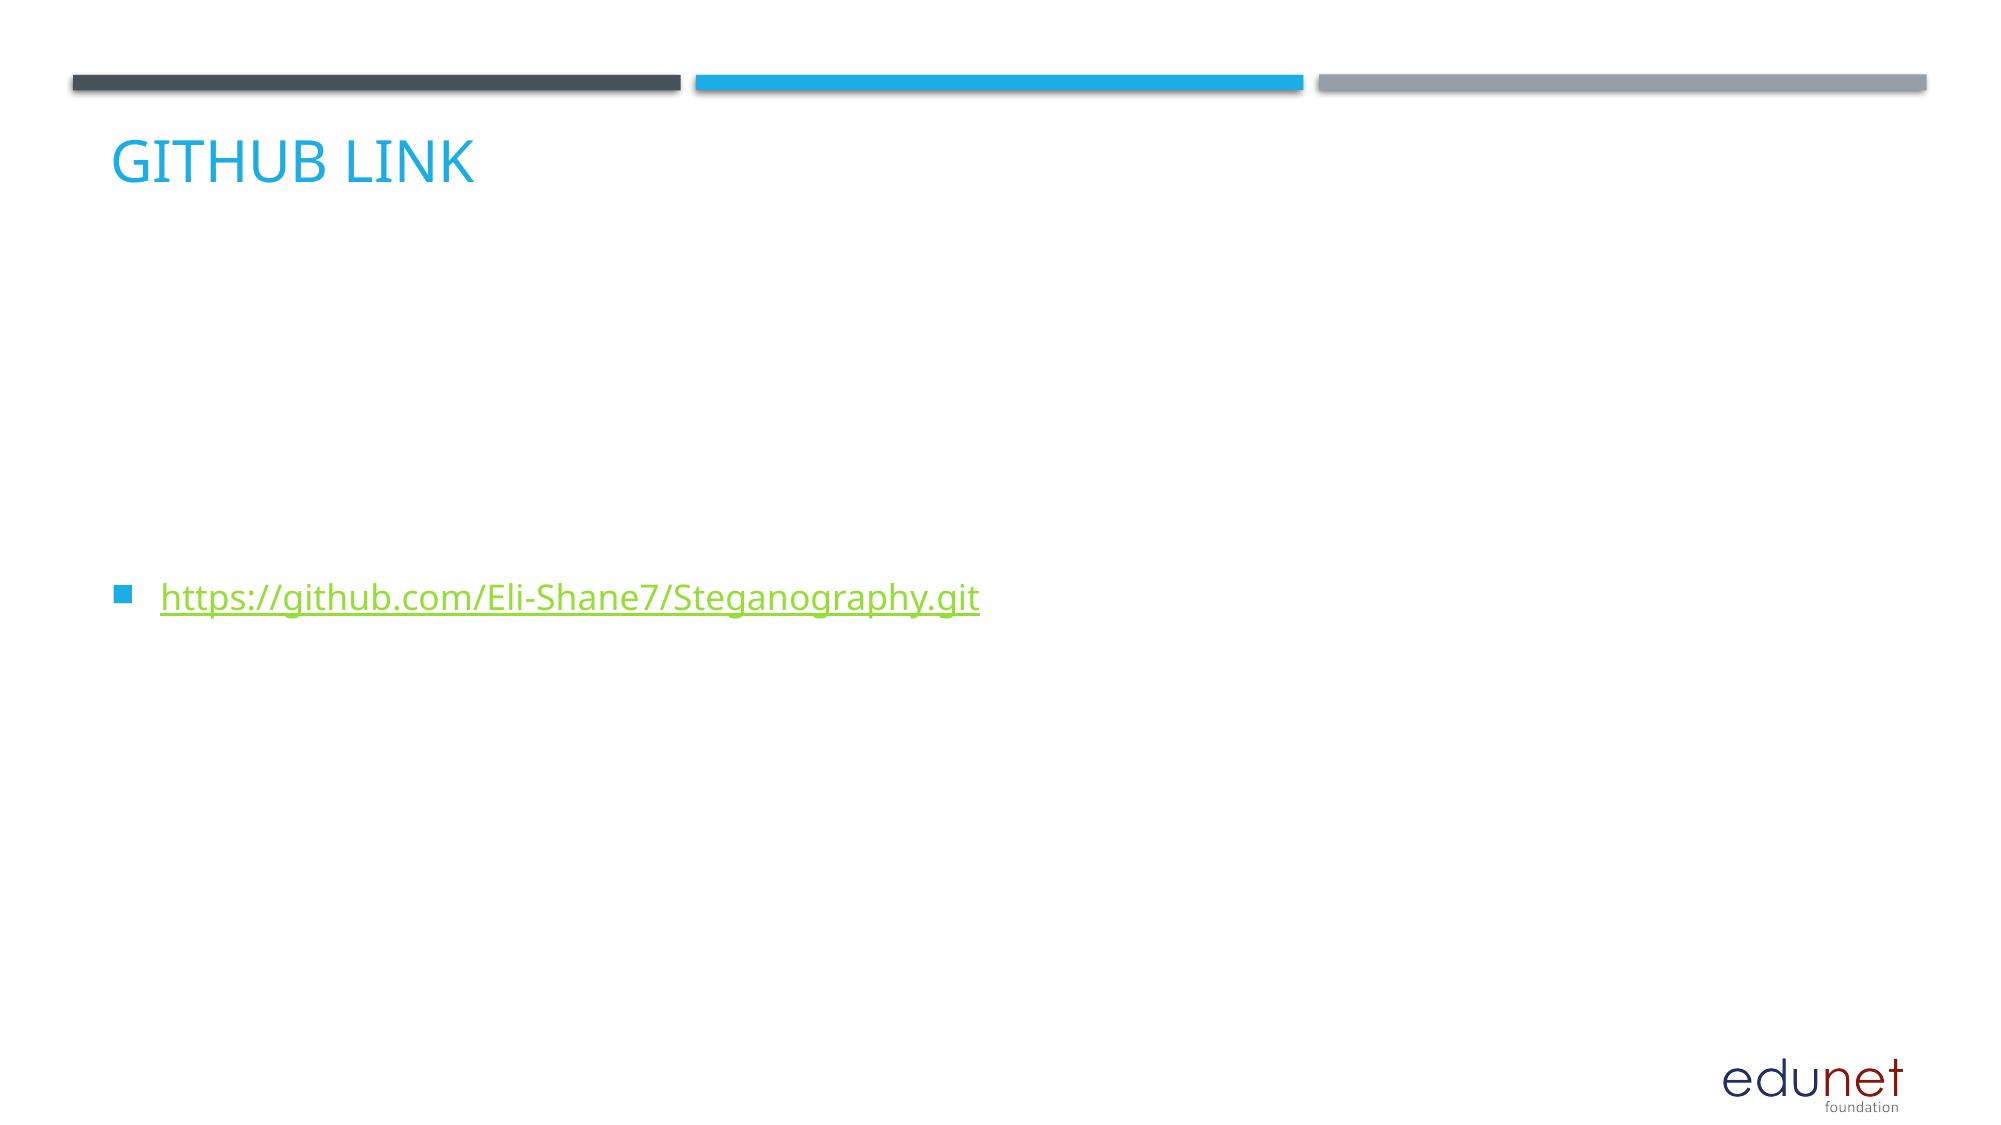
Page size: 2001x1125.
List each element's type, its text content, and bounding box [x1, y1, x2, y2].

picture [1719, 1056, 1905, 1116]
title GitHub Link [95, 115, 1905, 203]
list https://github.com/Eli-Shane7/Steganography.git [95, 213, 1905, 981]
